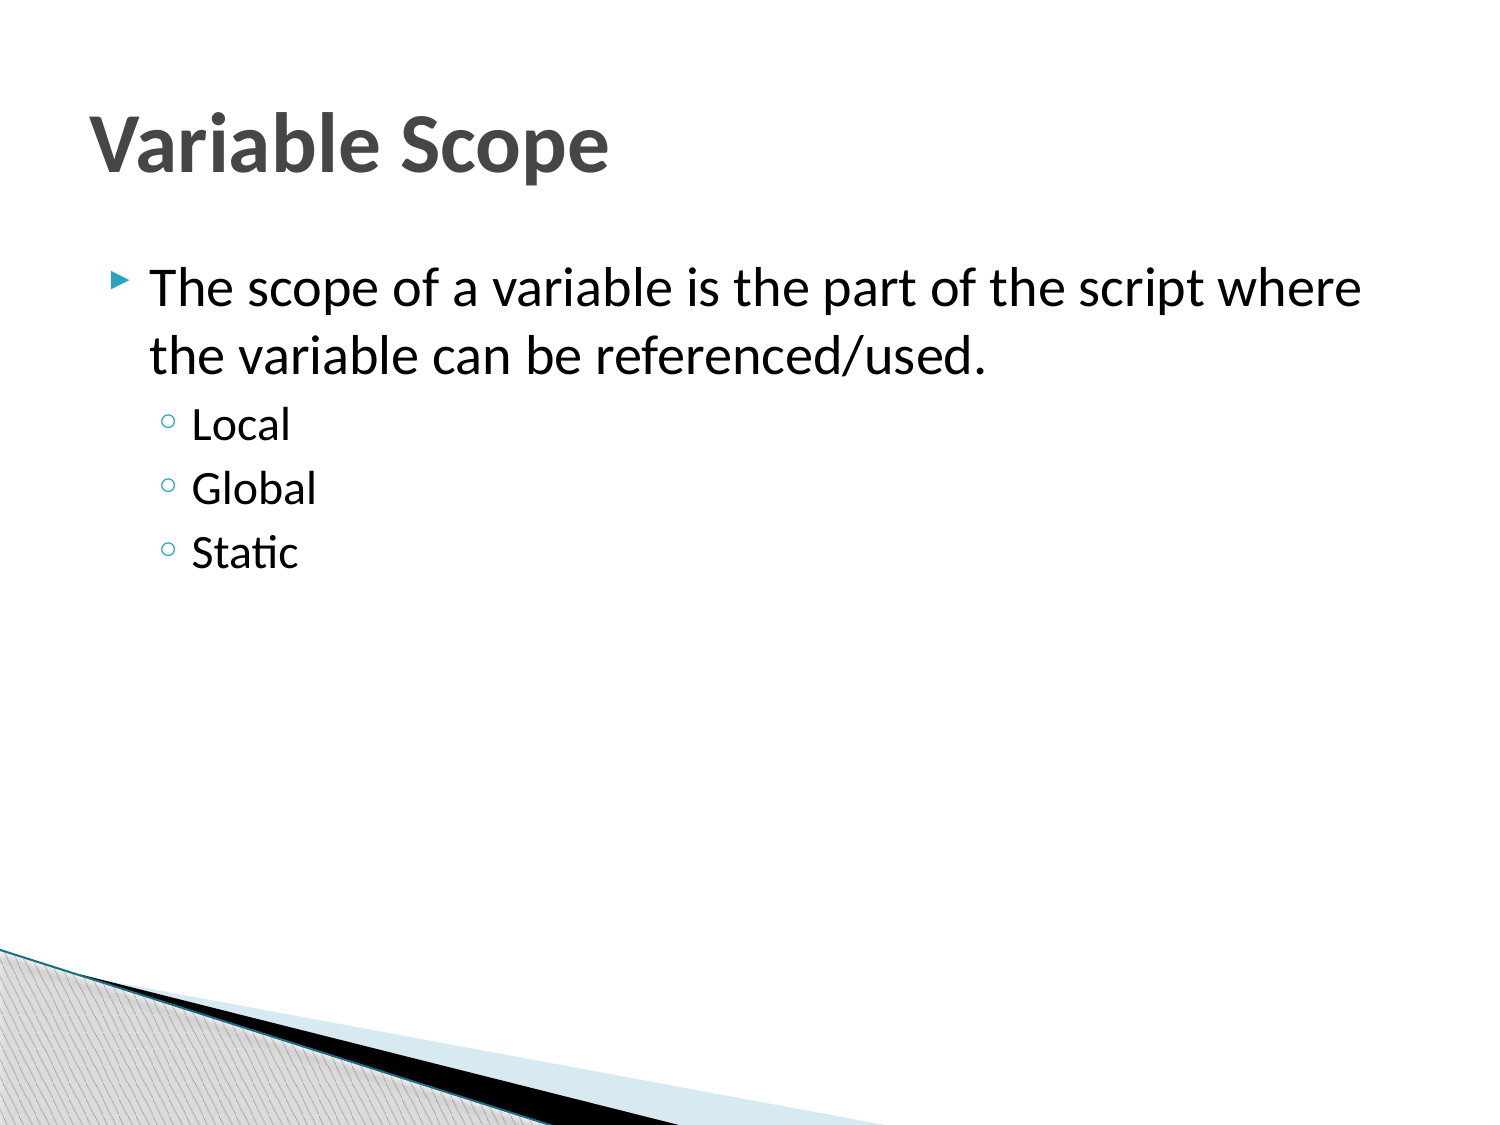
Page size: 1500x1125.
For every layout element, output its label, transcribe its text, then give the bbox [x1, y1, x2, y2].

title Variable Scope [75, 45, 1425, 233]
list The scope of a variable is the part of the script where the variable can be referenced/used. Local Global Static [75, 243, 1425, 986]
